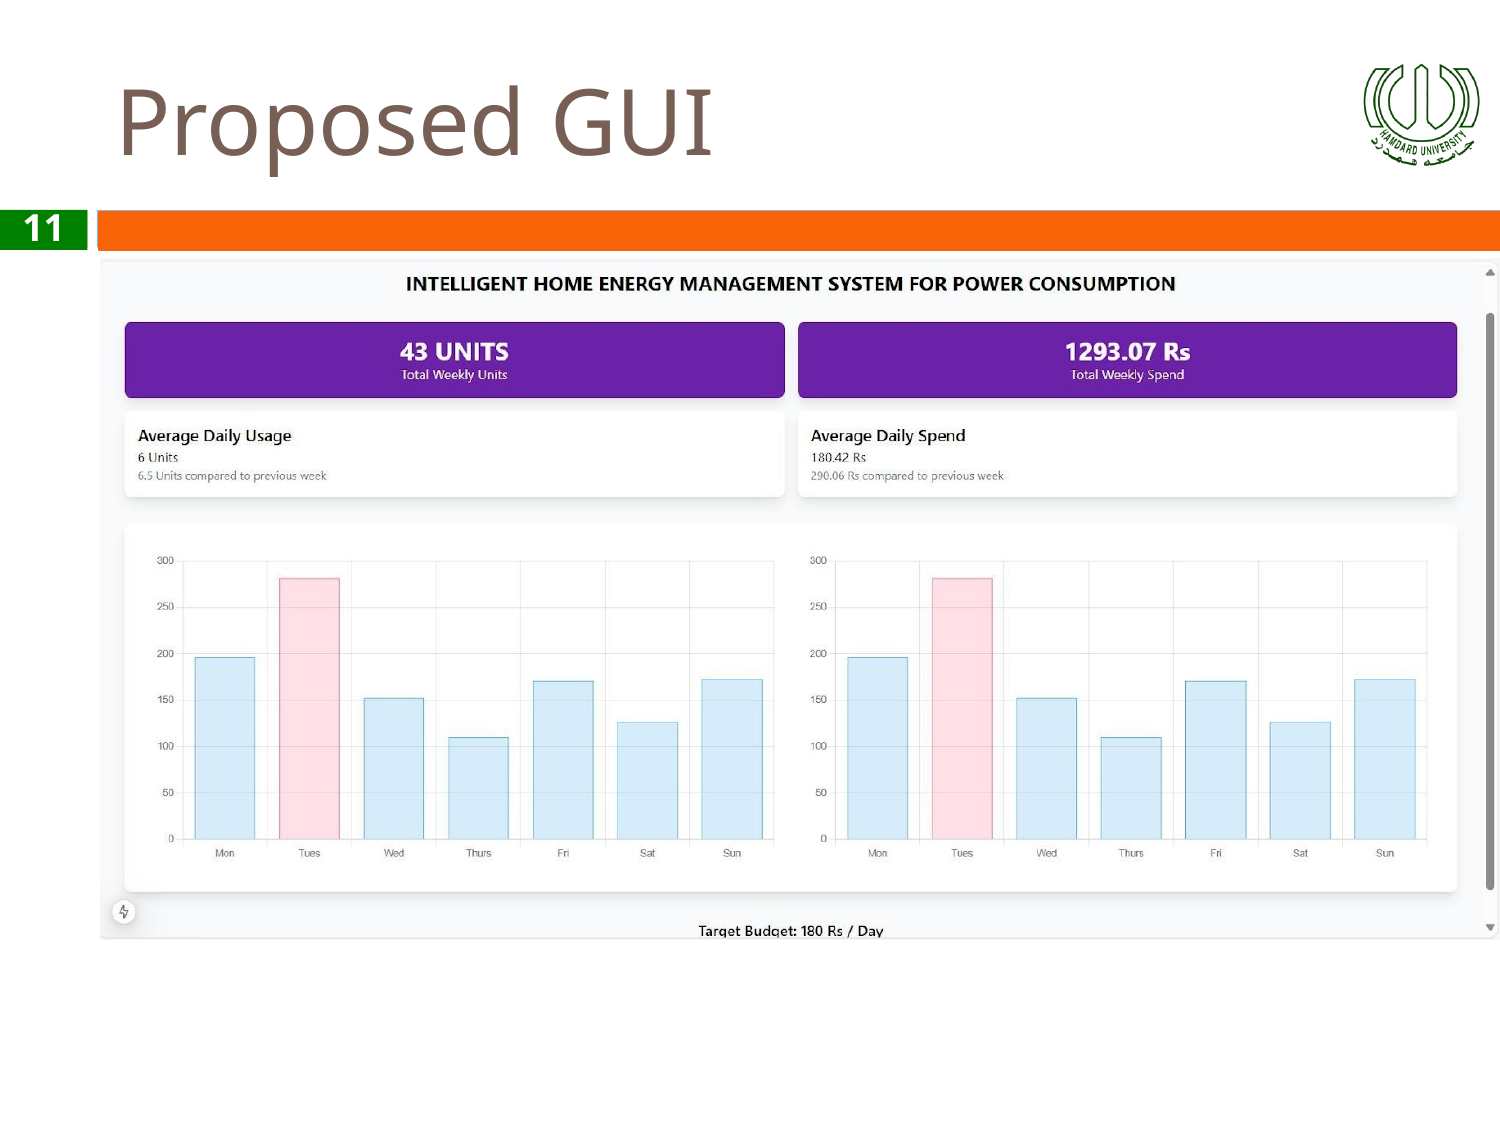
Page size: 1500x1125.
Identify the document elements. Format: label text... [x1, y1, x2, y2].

title Proposed GUI [100, 37, 1350, 200]
slide_number ‹#› [0, 209, 88, 250]
picture [1362, 62, 1483, 168]
picture [100, 258, 1500, 940]
